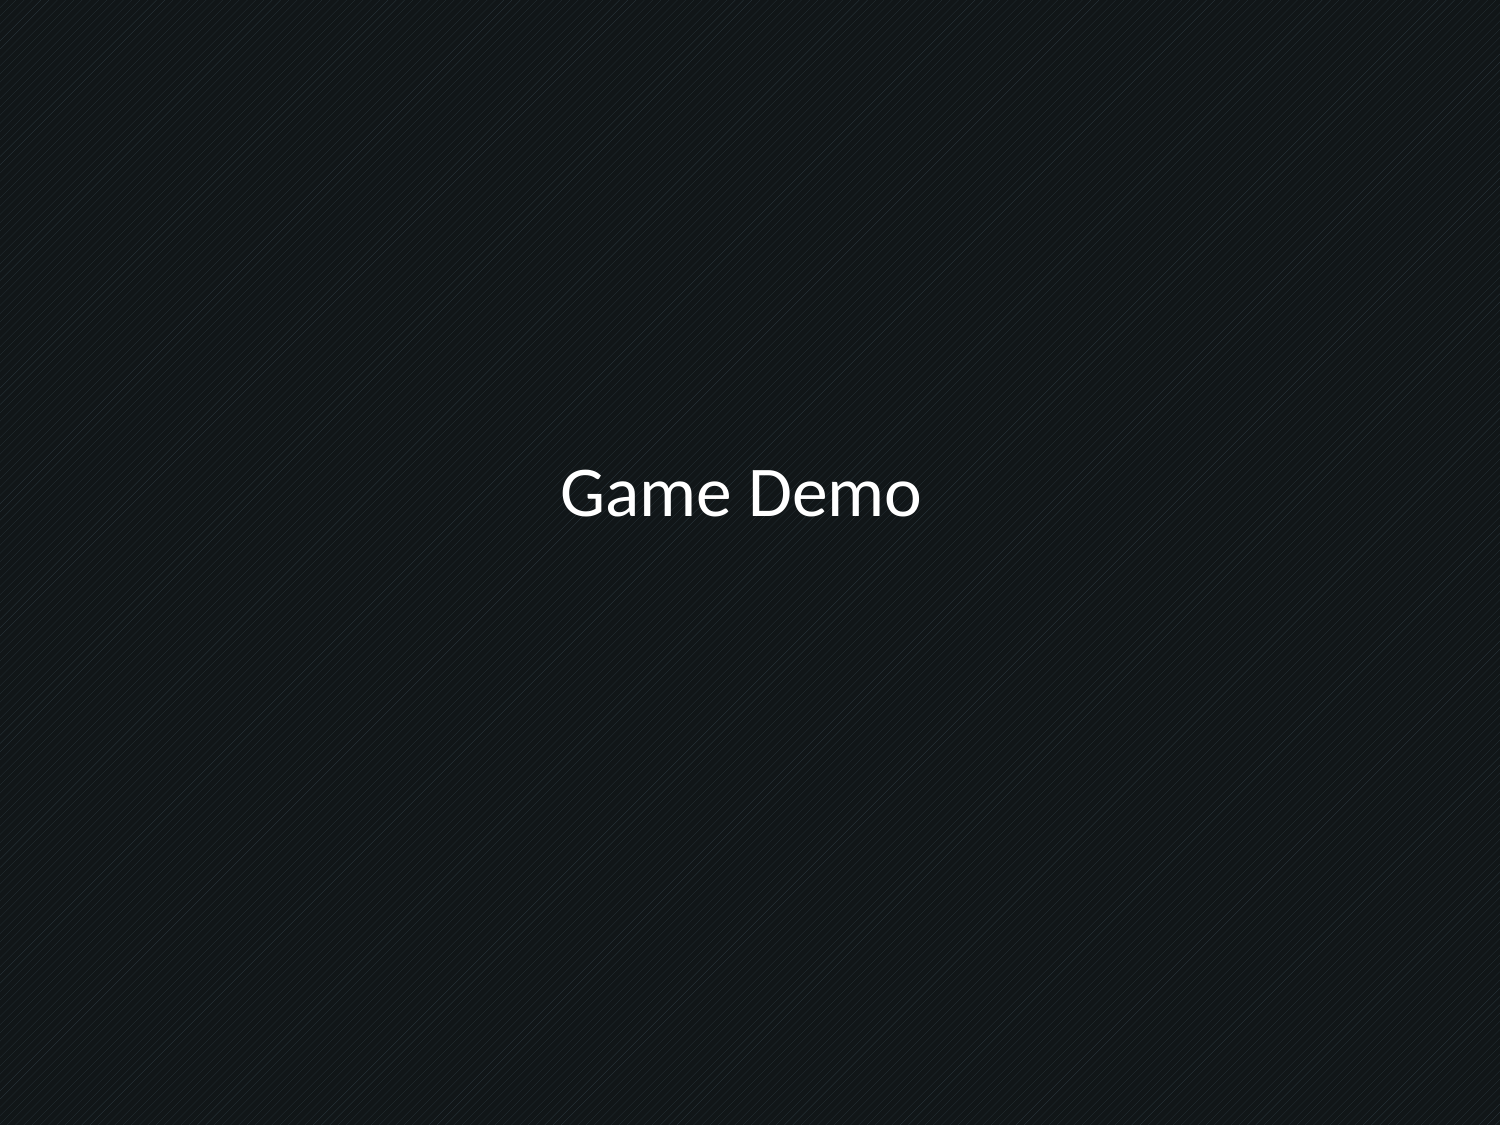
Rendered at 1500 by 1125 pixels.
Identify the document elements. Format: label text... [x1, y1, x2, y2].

title Game Demo [75, 437, 1425, 625]
